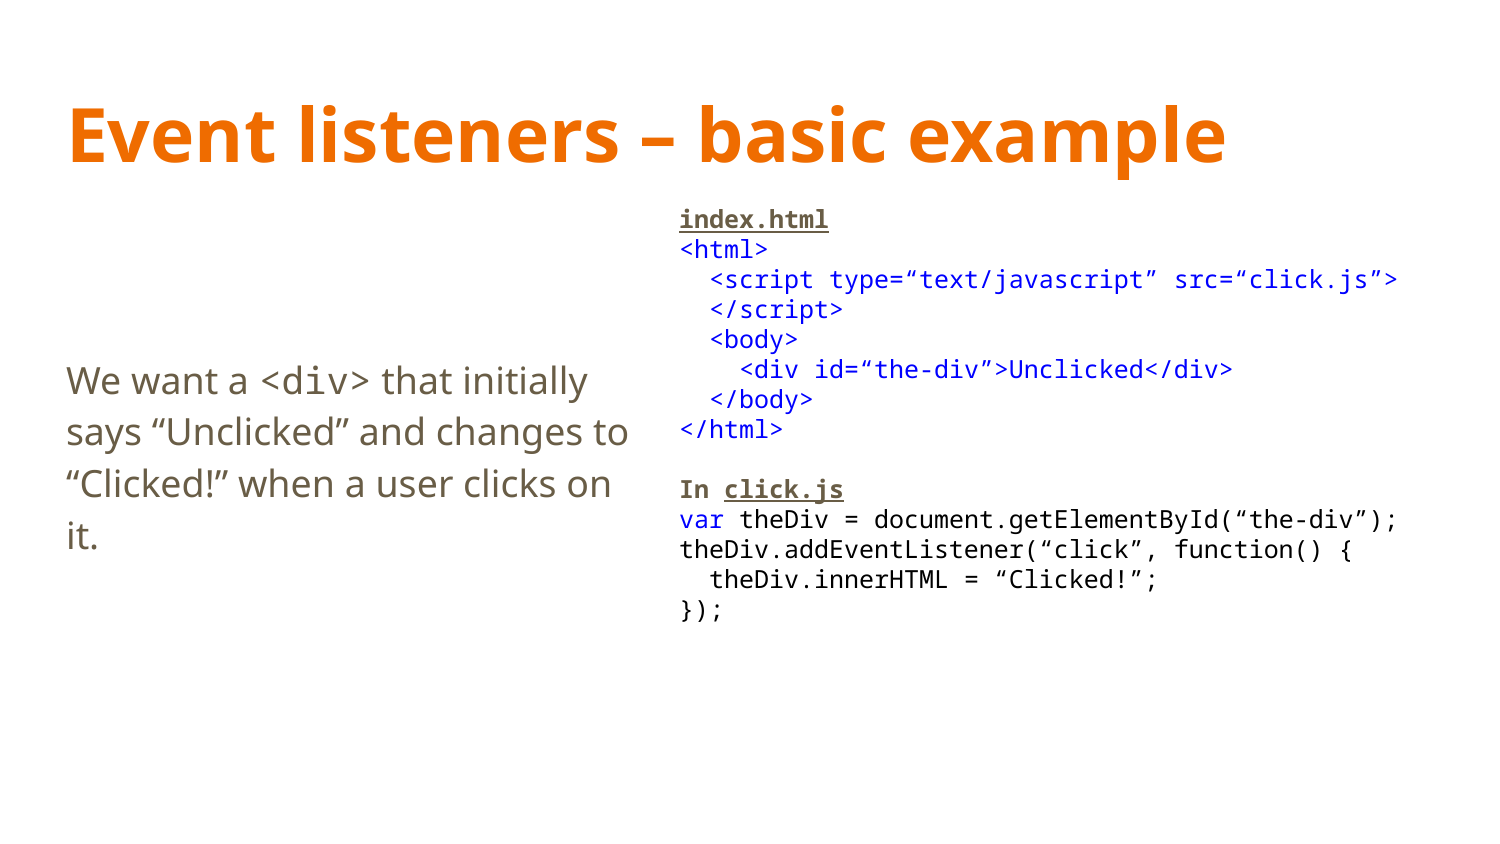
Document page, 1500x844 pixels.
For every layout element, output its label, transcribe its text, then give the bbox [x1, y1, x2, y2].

list We want a <div> that initially says “Unclicked” and changes to “Clicked!” when a user clicks on it. [51, 334, 656, 509]
list index.html <html> <script type=“text/javascript” src=“click.js”> </script> <body> <div id=“the-div”>Unclicked</div> </body> </html> In click.js var theDiv = document.getElementById(“the-div”); theDiv.addEventListener(“click”, function() { theDiv.innerHTML = “Clicked!”; }); [664, 189, 1449, 750]
title Event listeners – basic example [51, 72, 1449, 189]
